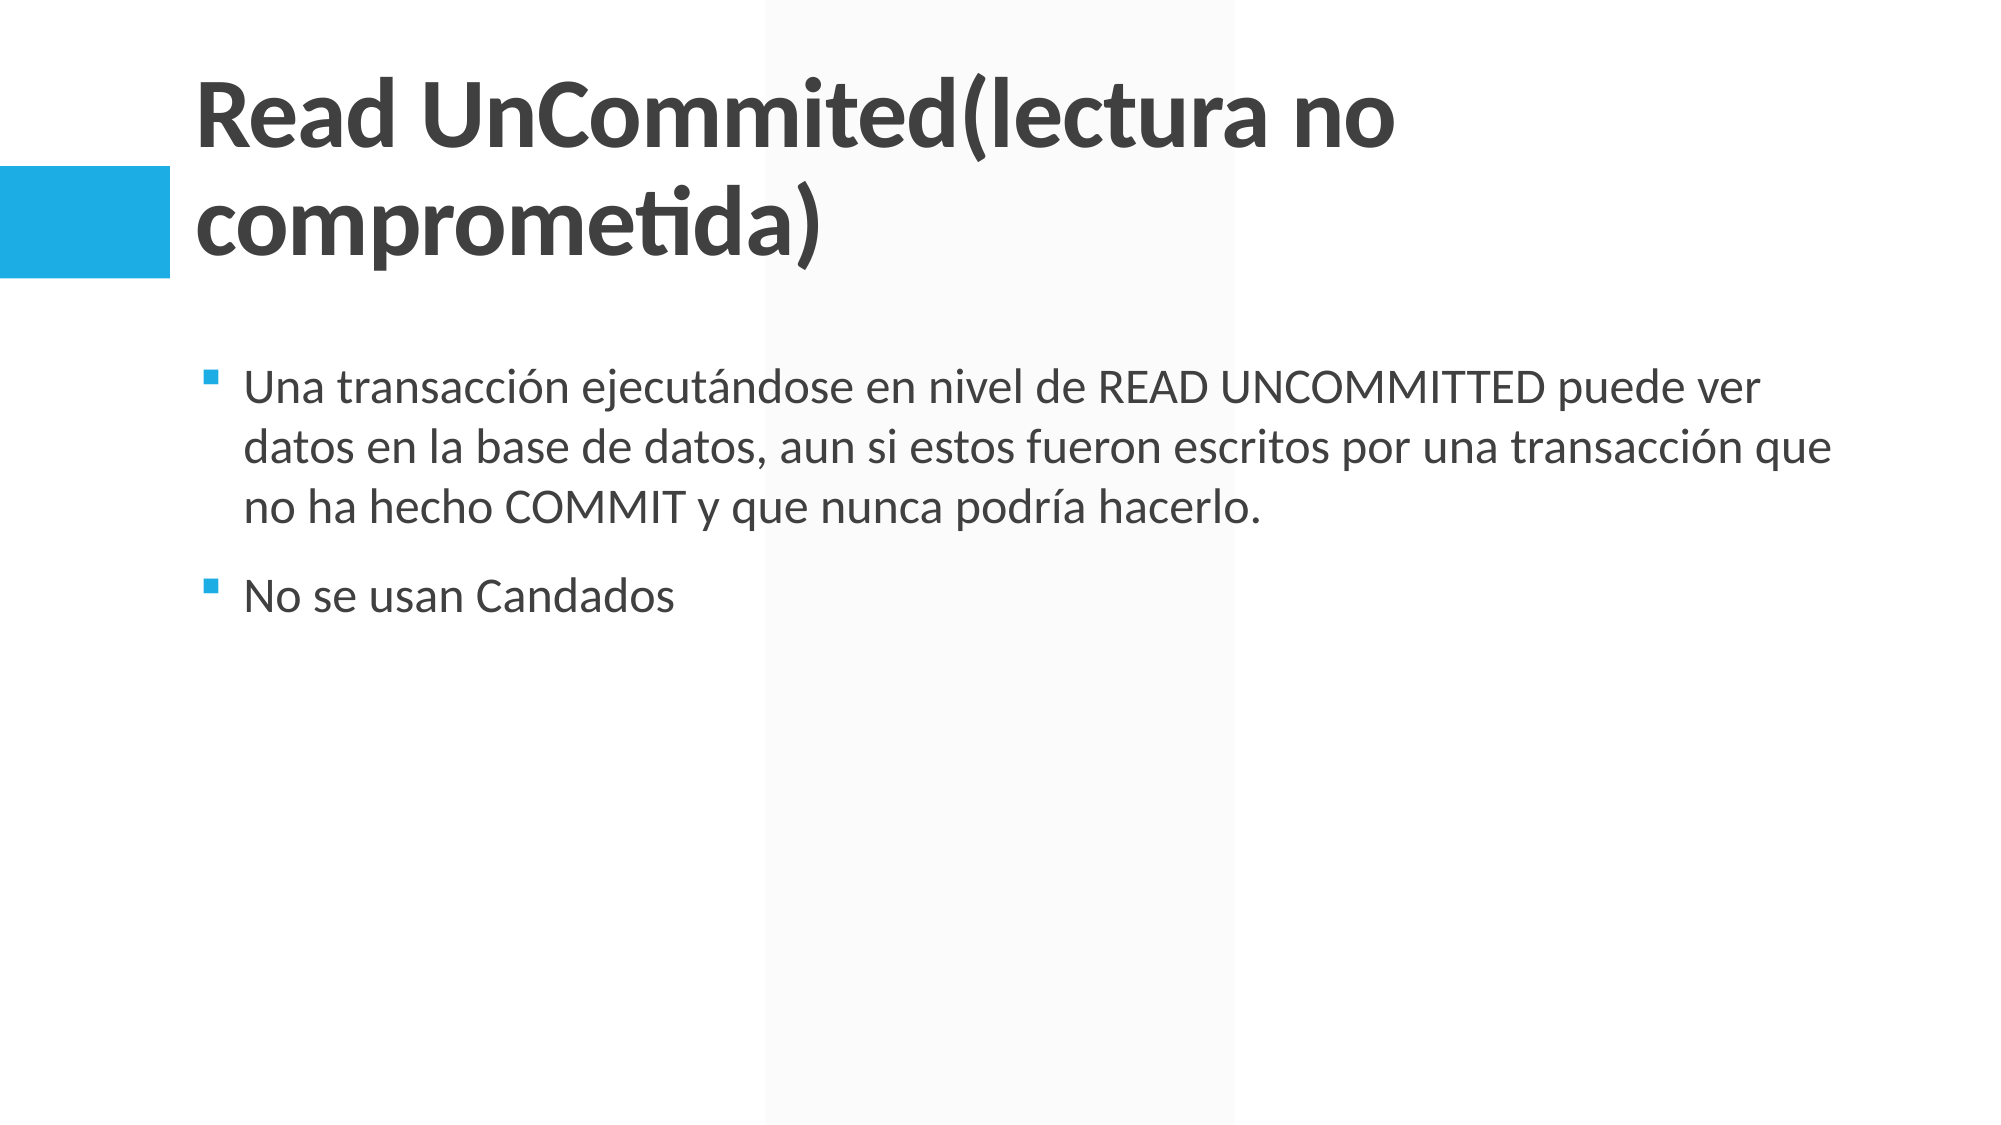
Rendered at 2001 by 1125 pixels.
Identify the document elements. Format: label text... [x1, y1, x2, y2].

list Una transacción ejecutándose en nivel de READ UNCOMMITTED puede ver datos en la base de datos, aun si estos fueron escritos por una transacción que no ha hecho COMMIT y que nunca podría hacerlo. No se usan Candados [199, 345, 1850, 963]
title Read UnCommited(lectura no comprometida) [180, 47, 1830, 285]
